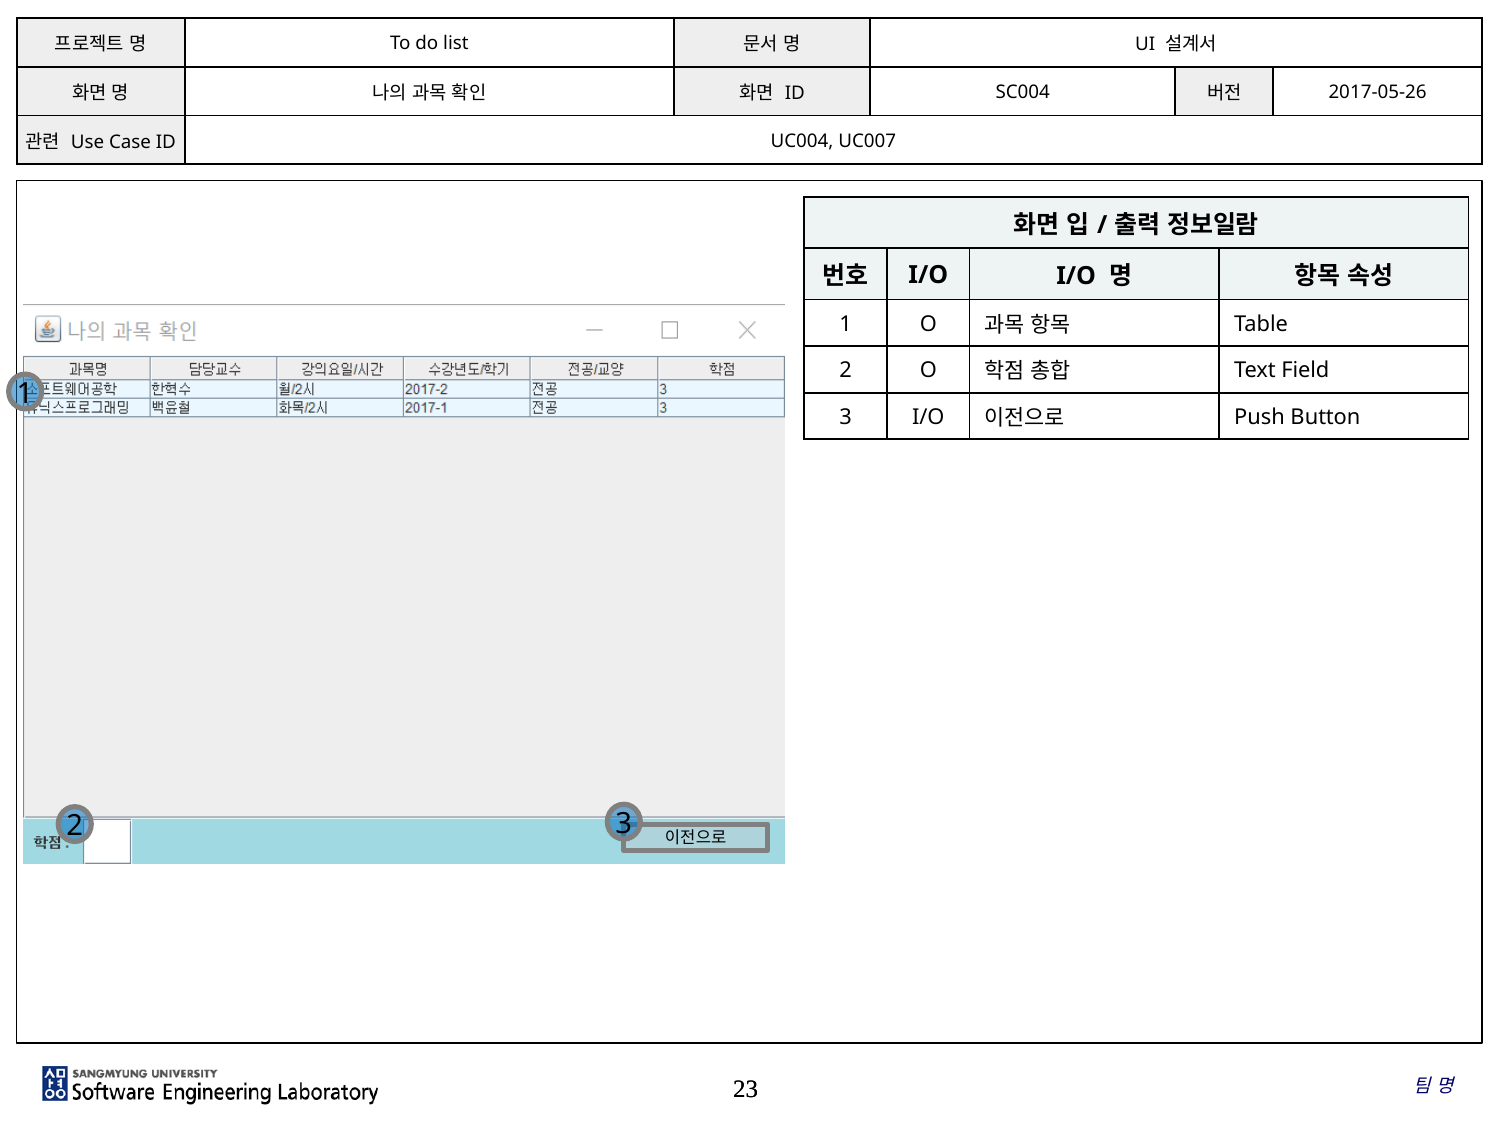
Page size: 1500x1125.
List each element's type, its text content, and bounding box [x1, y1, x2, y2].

table_cell I/O 명 [970, 249, 1218, 299]
table_cell 학점 총합 [970, 347, 1218, 392]
table_cell O [888, 347, 969, 392]
table_cell 나의 과목 확인 [186, 68, 673, 115]
table_cell 화면 명 [18, 68, 184, 115]
table_cell Table [1220, 300, 1468, 345]
table_cell Text Field [1220, 347, 1468, 392]
table_header 화면 입/출력 정보일람 [805, 198, 1468, 247]
table_cell 이전으로 [970, 394, 1218, 438]
text_box 1 [8, 376, 17, 407]
table_cell 번호 [805, 249, 886, 299]
table_cell 과목 항목 [970, 300, 1218, 345]
table_cell I/O [888, 394, 969, 438]
table_header To do list [186, 19, 673, 66]
table_cell Push Button [1220, 394, 1468, 438]
table_cell 2 [805, 347, 886, 392]
table_cell 1 [805, 300, 886, 345]
table_cell 2017-05-26 [1274, 68, 1481, 115]
table_cell SC004 [871, 68, 1174, 115]
table_cell 화면 ID [675, 68, 869, 115]
table_header 프로젝트 명 [18, 19, 184, 66]
table_cell I/O [888, 249, 969, 299]
table_cell 버전 [1176, 68, 1272, 115]
table_header 문서 명 [675, 19, 869, 66]
table_cell UC004, UC007 [186, 116, 1481, 163]
picture [42, 1066, 382, 1106]
table_header UI 설계서 [871, 19, 1481, 66]
picture [23, 304, 785, 864]
table_cell 관련 Use Case ID [18, 116, 184, 163]
footer 팀 명 [994, 1060, 1454, 1110]
table_cell 항목 속성 [1220, 249, 1468, 299]
table_cell 3 [805, 394, 886, 438]
table_cell O [888, 300, 969, 345]
